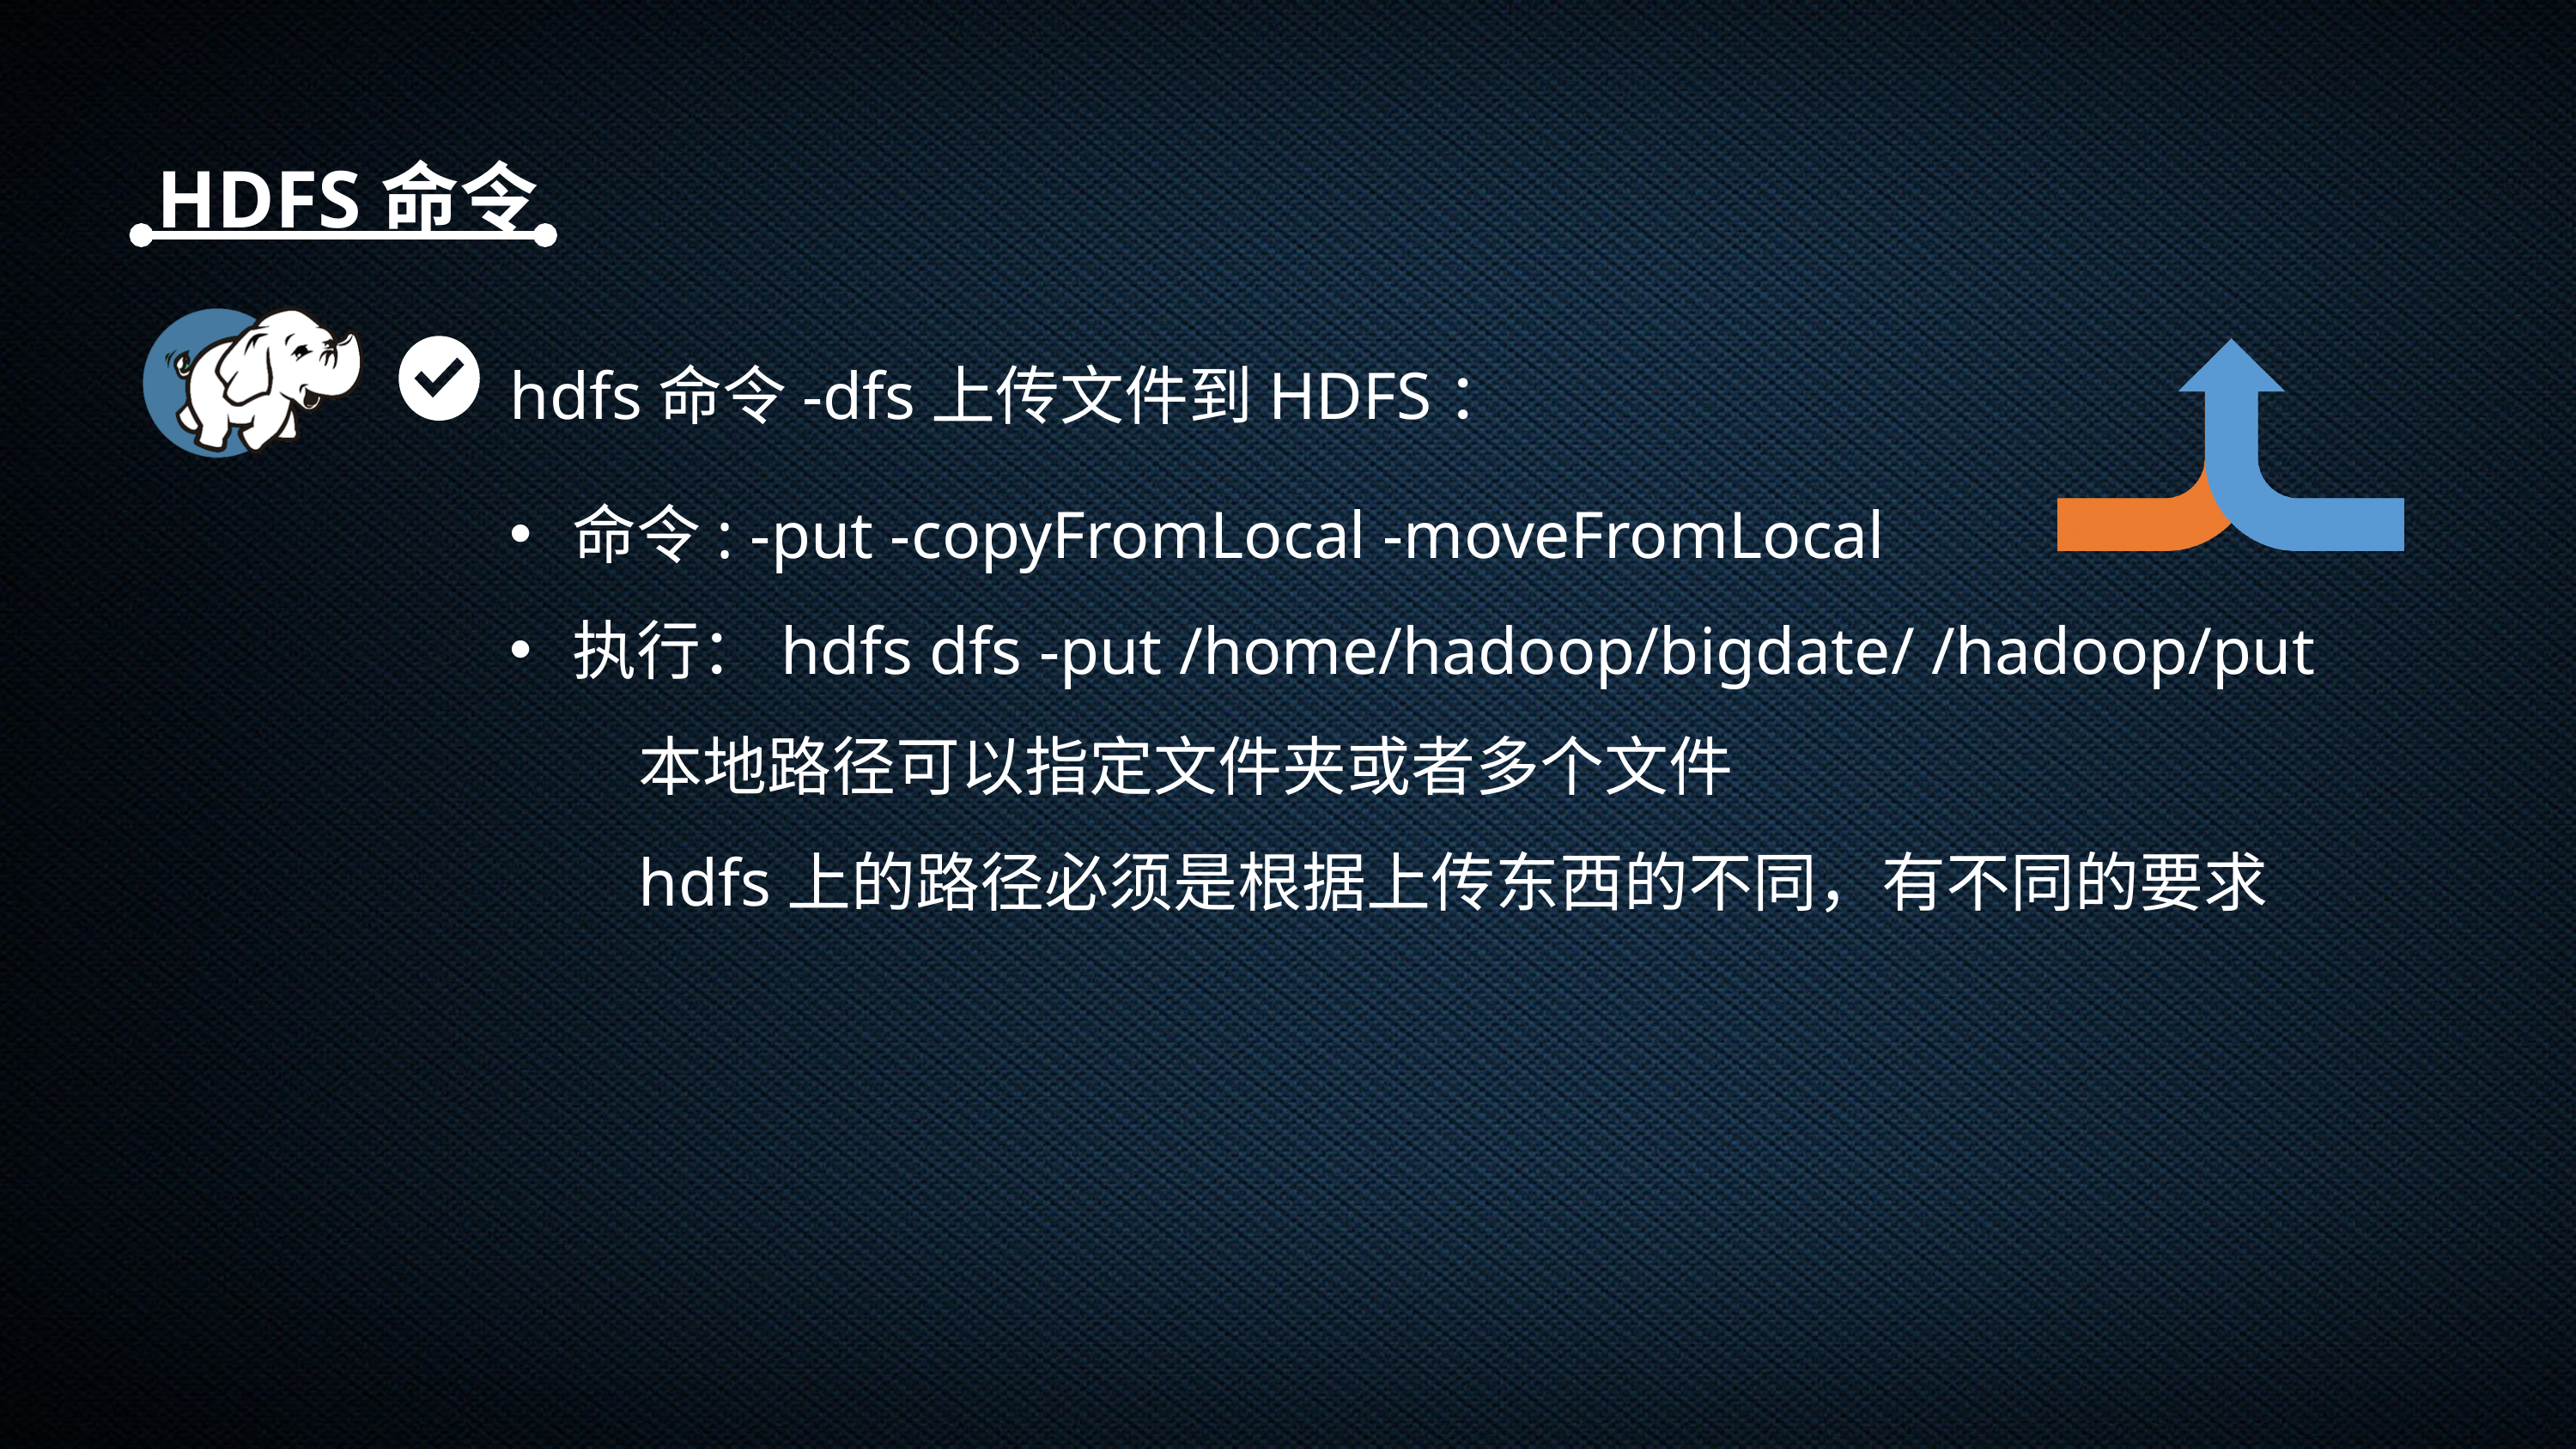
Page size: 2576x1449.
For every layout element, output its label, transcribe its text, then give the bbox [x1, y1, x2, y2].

text_box hdfs命令-dfs上传文件到HDFS： [497, 310, 2404, 440]
text_box [398, 335, 481, 422]
text_box 命令: -put -copyFromLocal -moveFromLocal 执行：hdfs dfs -put /home/hadoop/bigdate/ /hadoop/put 本地路径可以指定文件夹或者多个文件 hdfs上的路径必须是根据上传东西的不同，有不同的要求 [497, 448, 2404, 925]
text_box HDFS命令 [144, 95, 1266, 250]
picture [0, 0, 2576, 1449]
